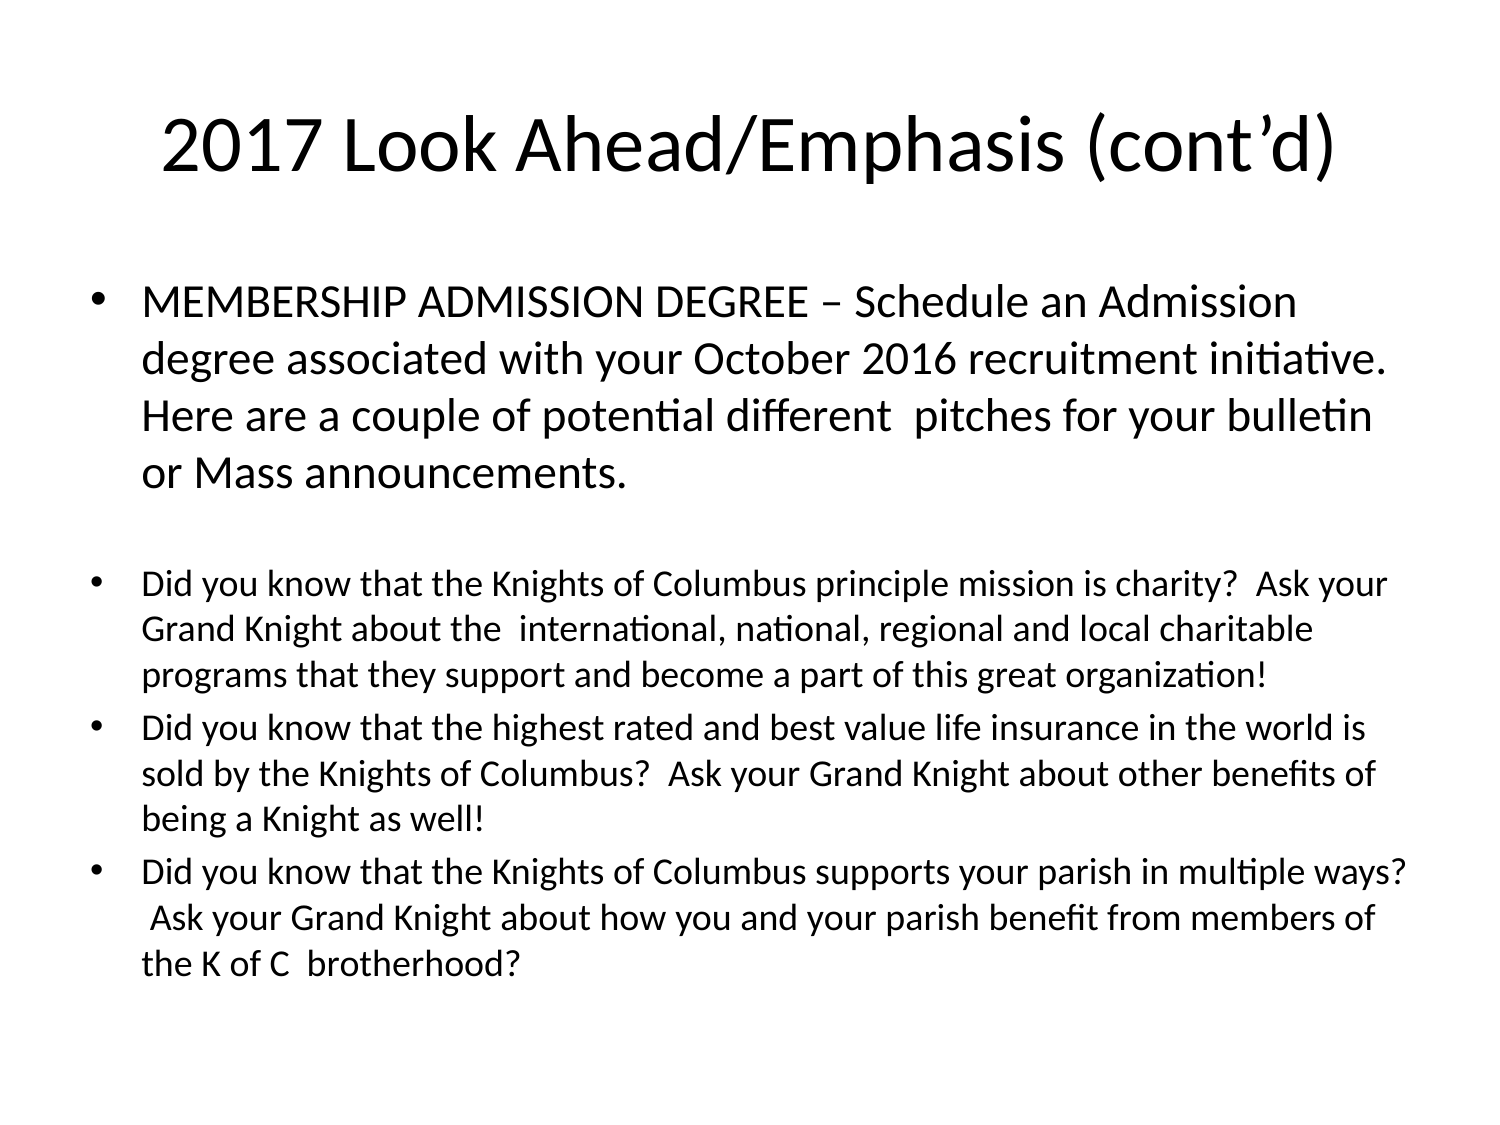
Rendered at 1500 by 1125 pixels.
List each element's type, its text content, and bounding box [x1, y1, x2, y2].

title 2017 Look Ahead/Emphasis (cont’d) [75, 45, 1425, 233]
list MEMBERSHIP ADMISSION DEGREE – Schedule an Admission degree associated with your October 2016 recruitment initiative. Here are a couple of potential different pitches for your bulletin or Mass announcements. Did you know that the Knights of Columbus principle mission is charity? Ask your Grand Knight about the international, national, regional and local charitable programs that they support and become a part of this great organization! Did you know that the highest rated and best value life insurance in the world is sold by the Knights of Columbus? Ask your Grand Knight about other benefits of being a Knight as well! Did you know that the Knights of Columbus supports your parish in multiple ways? Ask your Grand Knight about how you and your parish benefit from members of the K of C brotherhood? [75, 262, 1425, 1005]
